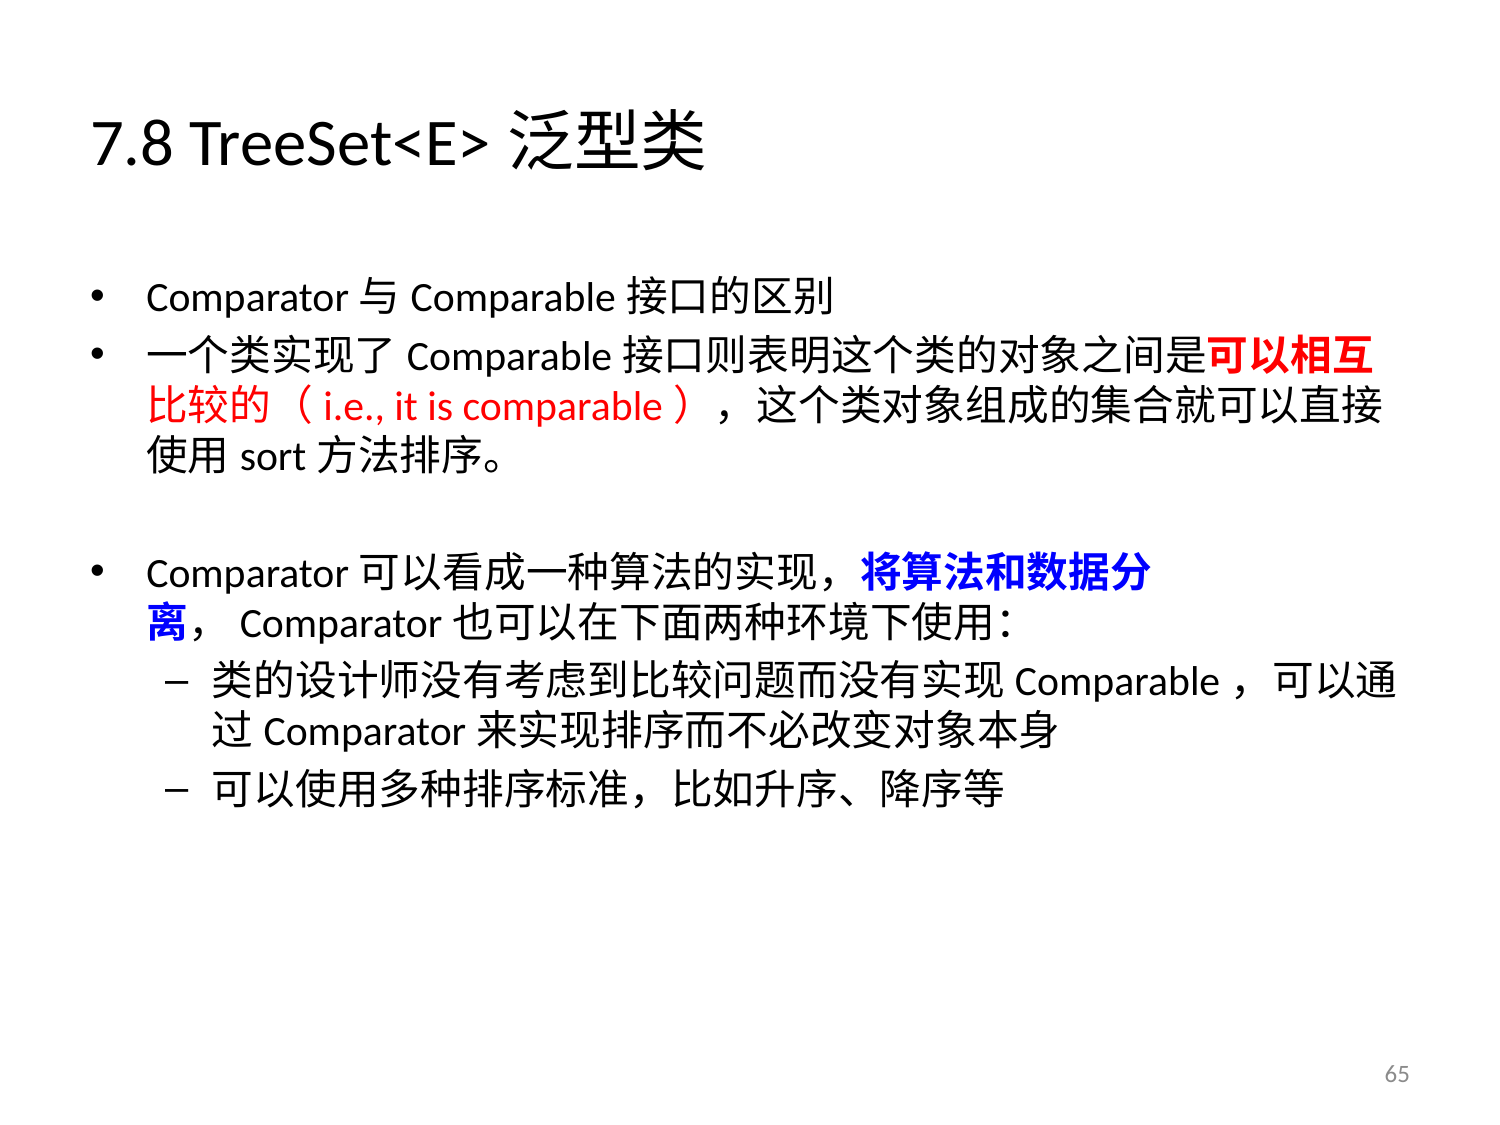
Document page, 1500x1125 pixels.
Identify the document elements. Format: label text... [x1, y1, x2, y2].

list Comparator与Comparable接口的区别 一个类实现了Comparable接口则表明这个类的对象之间是可以相互比较的（i.e., it is comparable），这个类对象组成的集合就可以直接使用sort方法排序。 Comparator可以看成一种算法的实现，将算法和数据分离，Comparator也可以在下面两种环境下使用： 类的设计师没有考虑到比较问题而没有实现Comparable，可以通过Comparator来实现排序而不必改变对象本身 可以使用多种排序标准，比如升序、降序等 [75, 262, 1425, 1005]
title 7.8 TreeSet<E>泛型类 [75, 45, 1425, 233]
slide_number 65 [1074, 1042, 1425, 1103]
